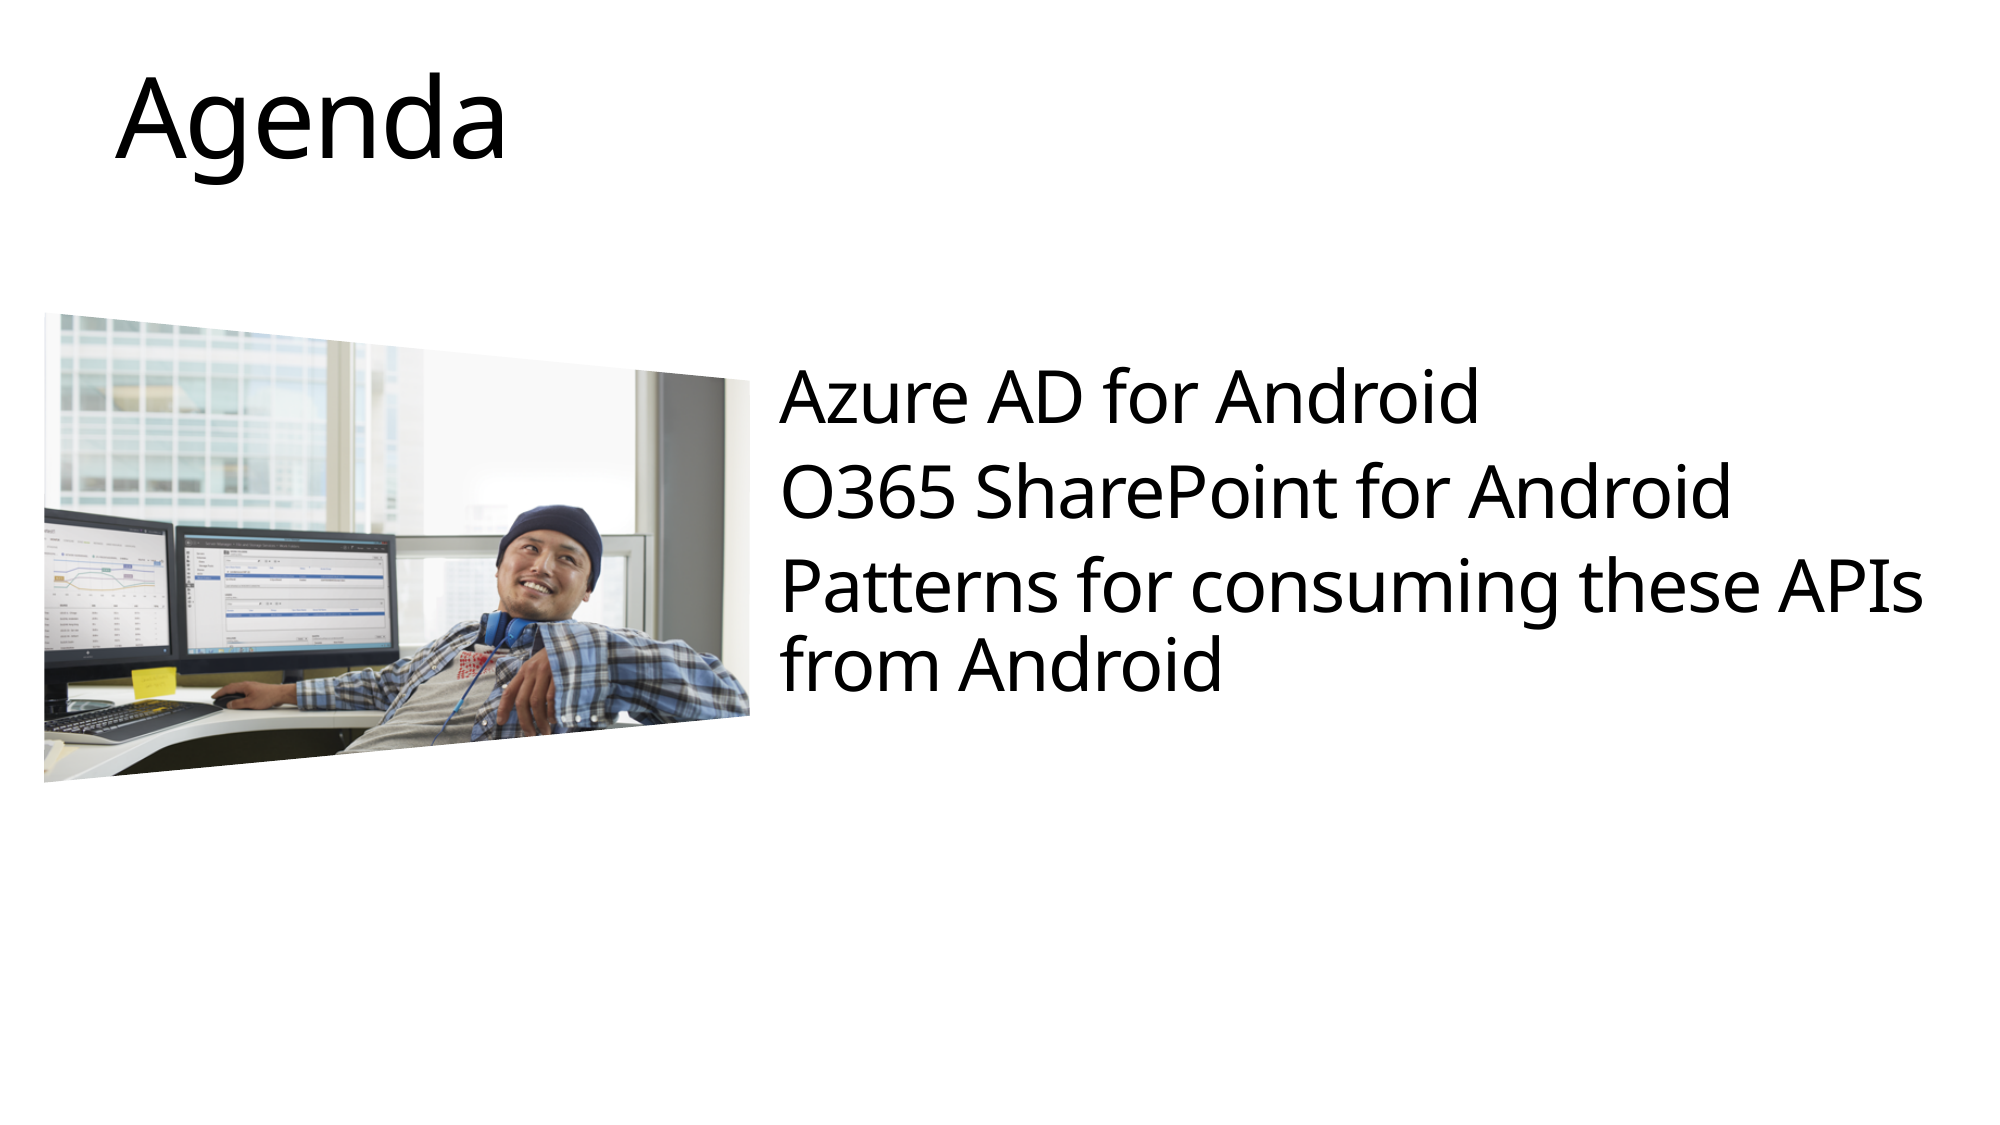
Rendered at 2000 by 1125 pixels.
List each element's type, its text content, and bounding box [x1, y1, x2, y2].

list Azure AD for Android O365 SharePoint for Android Patterns for consuming these APIs from Android [749, 297, 2000, 771]
picture [43, 312, 751, 783]
title Agenda [85, 37, 1914, 161]
